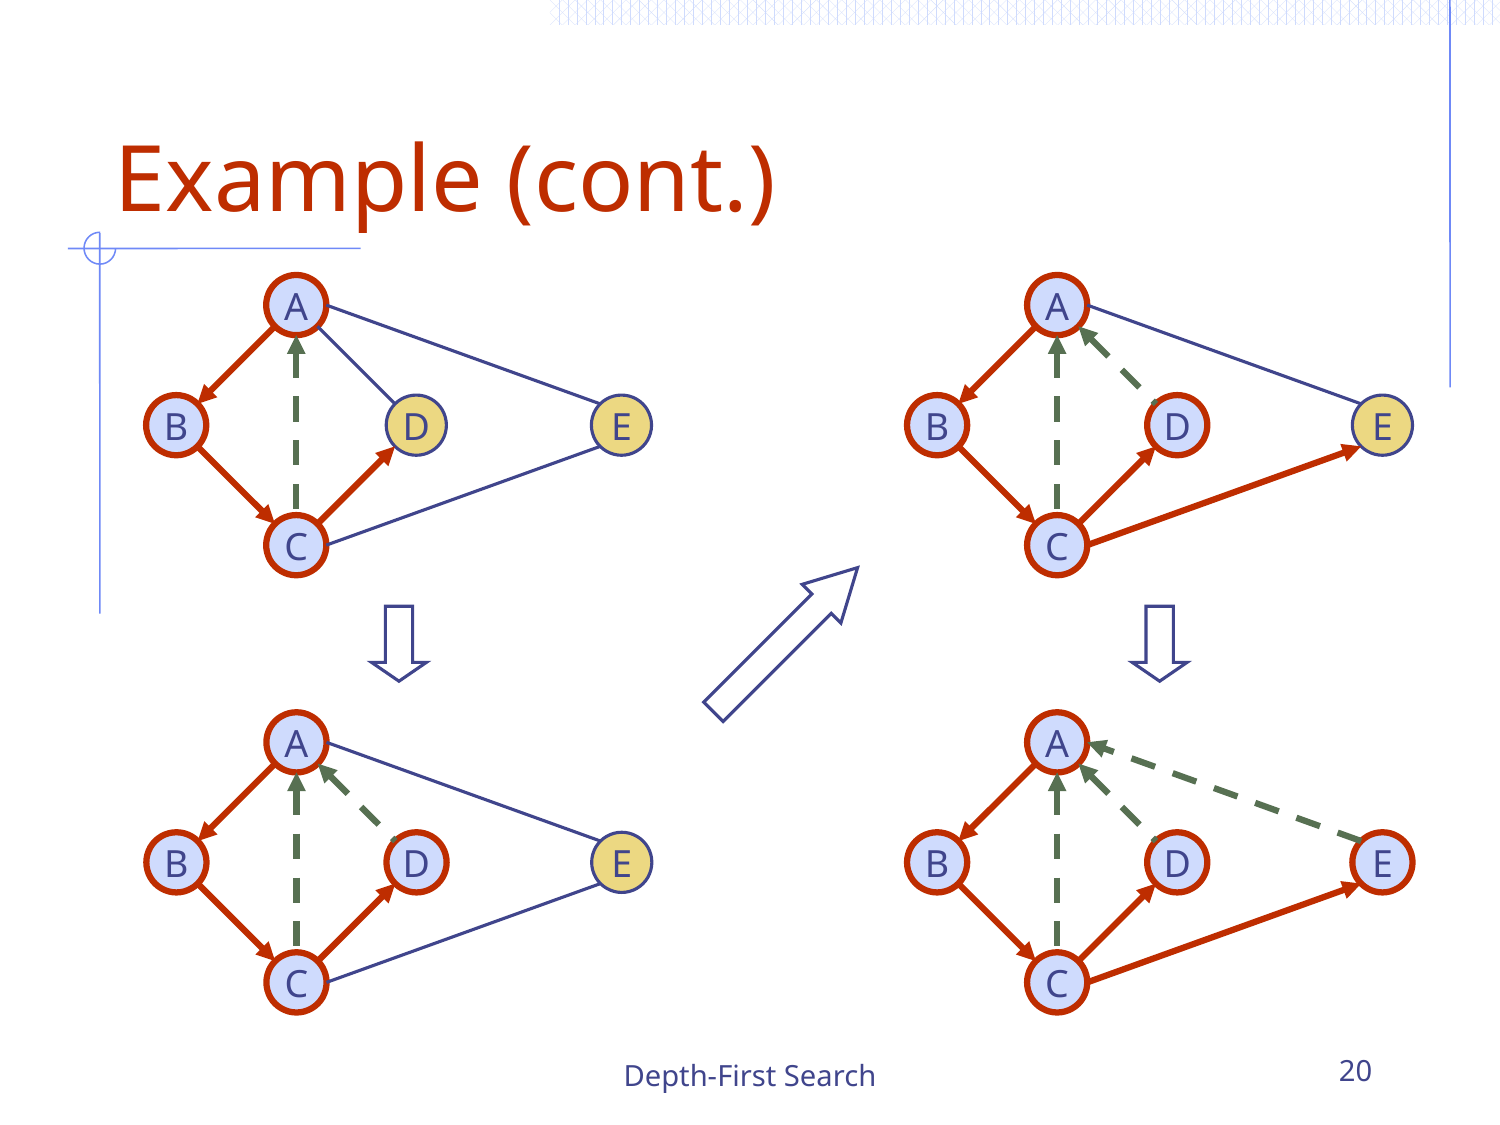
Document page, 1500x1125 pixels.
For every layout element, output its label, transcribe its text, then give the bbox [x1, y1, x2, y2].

text_box [1132, 606, 1188, 682]
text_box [145, 274, 652, 576]
title Example (cont.) [99, 50, 1375, 238]
text_box [703, 567, 858, 722]
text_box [906, 711, 1413, 1013]
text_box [906, 274, 1413, 576]
text_box [371, 606, 427, 682]
footer Depth-First Search [512, 1024, 988, 1101]
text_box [146, 711, 652, 1013]
slide_number 20 [1074, 1024, 1388, 1101]
